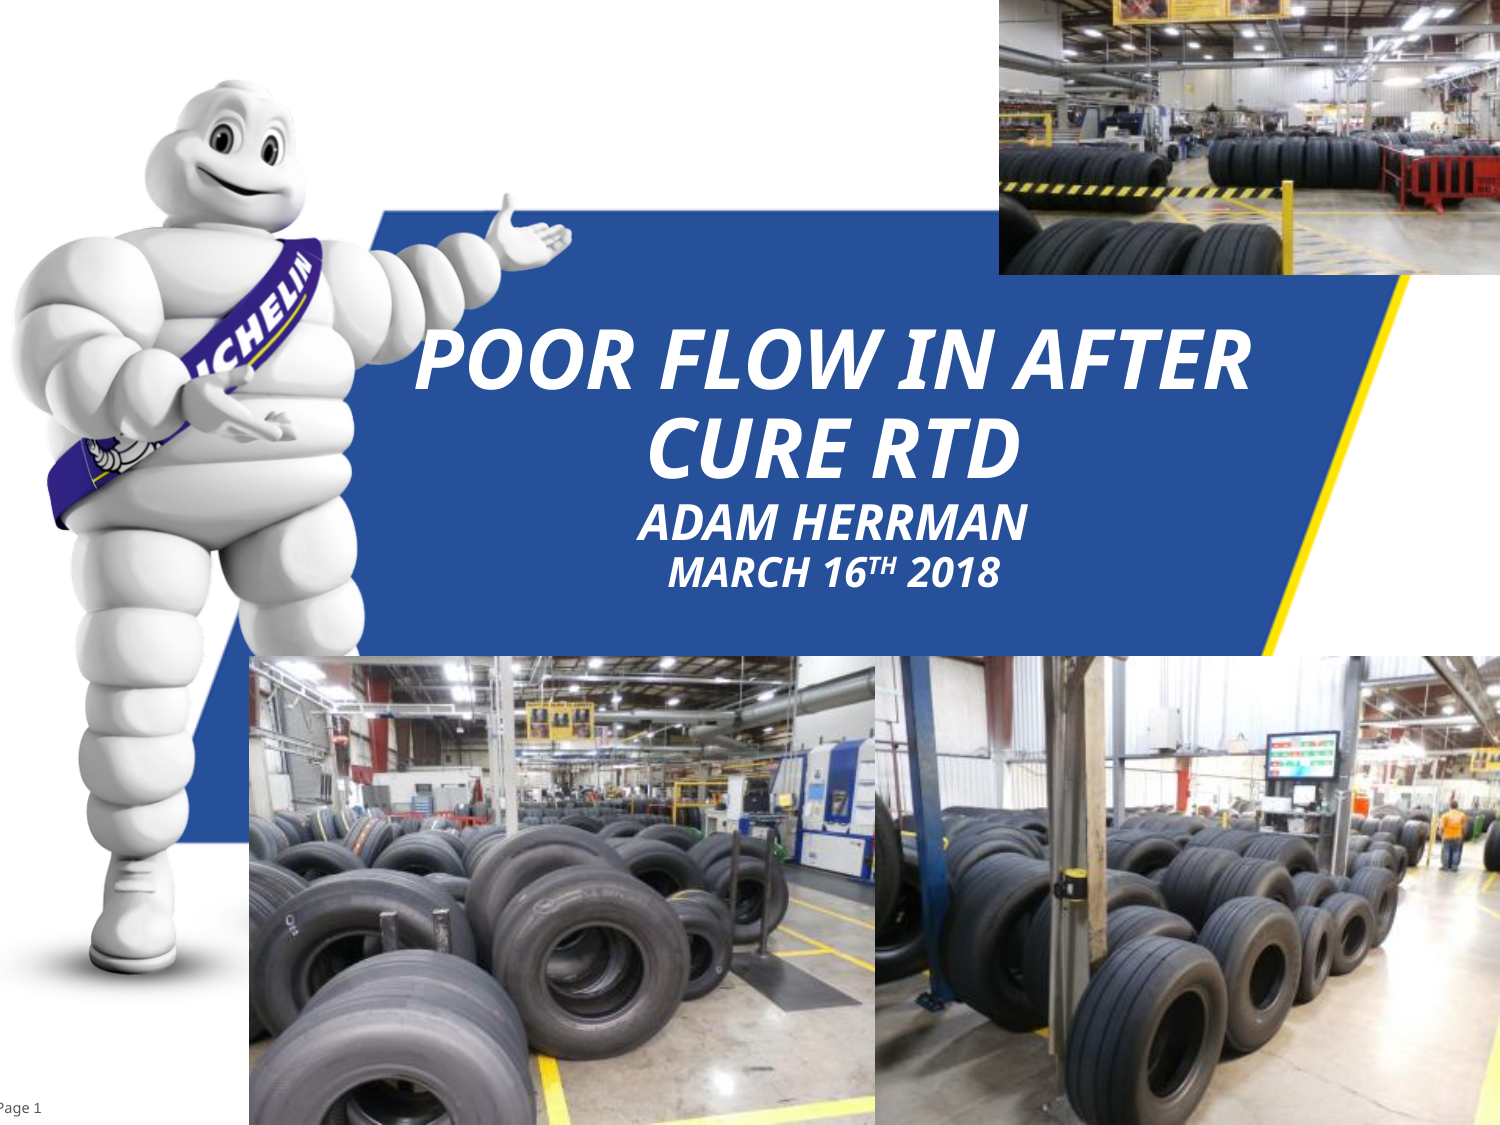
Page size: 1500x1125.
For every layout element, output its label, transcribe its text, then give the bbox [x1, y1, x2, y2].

picture [0, 0, 1500, 1125]
text_box Poor flow in After Cure Rtd Adam Herrman March 16th 2018 [367, 263, 1300, 650]
